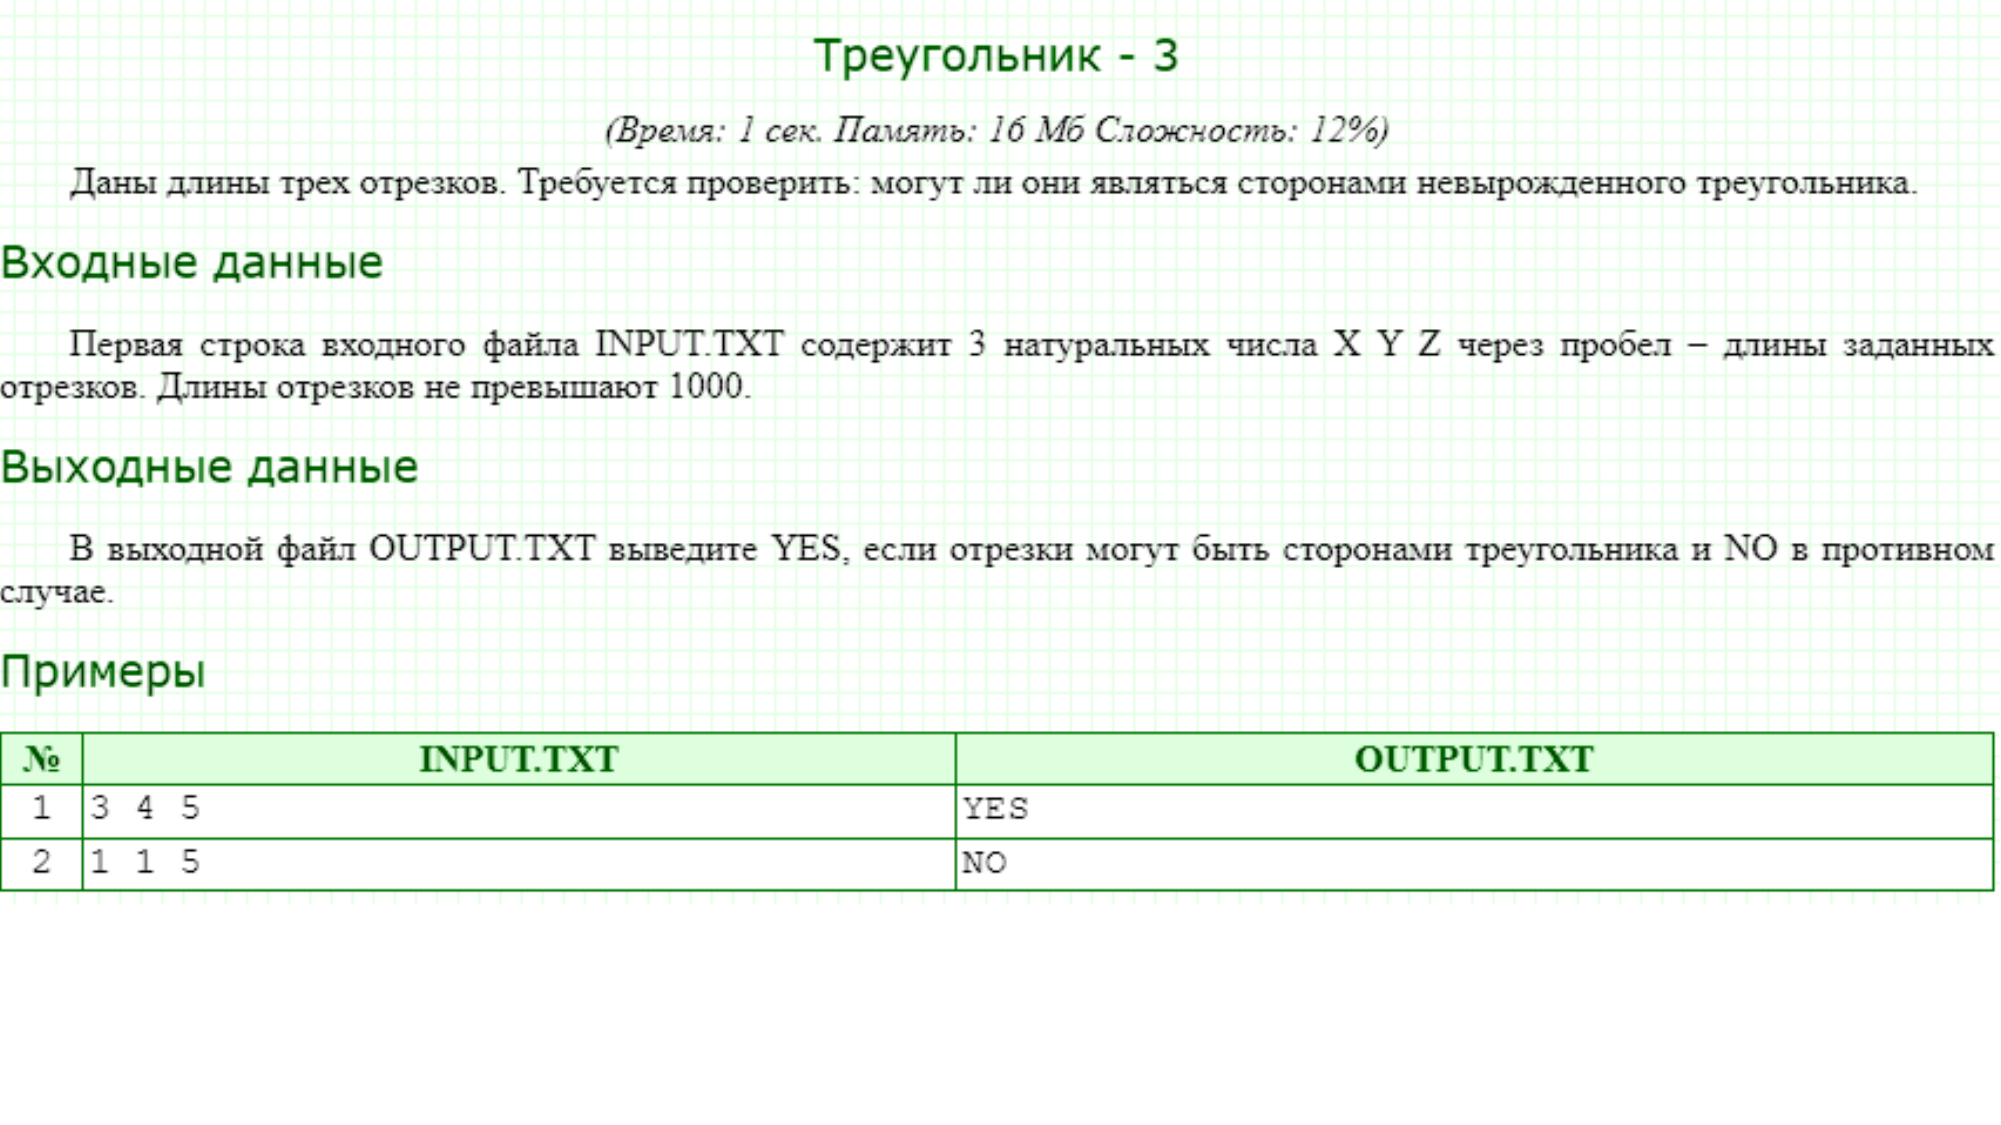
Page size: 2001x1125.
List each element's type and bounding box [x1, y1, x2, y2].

picture [0, 0, 2000, 904]
